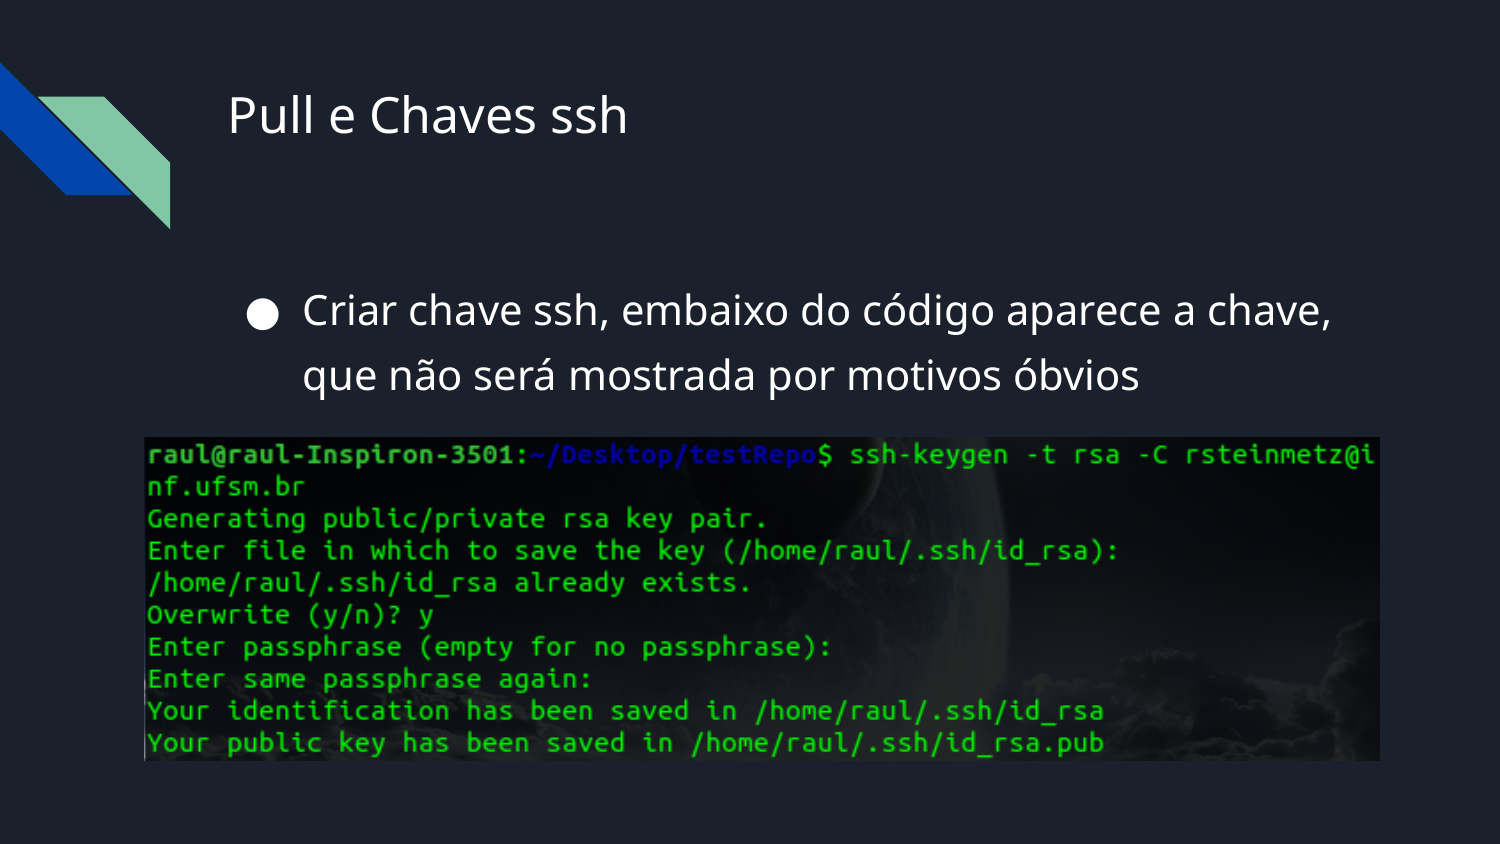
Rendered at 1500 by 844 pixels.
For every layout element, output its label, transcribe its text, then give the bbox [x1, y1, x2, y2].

list Criar chave ssh, embaixo do código aparece a chave, que não será mostrada por motivos óbvios [212, 257, 1368, 436]
picture [144, 437, 1380, 761]
title Pull e Chaves ssh [212, 64, 1368, 215]
